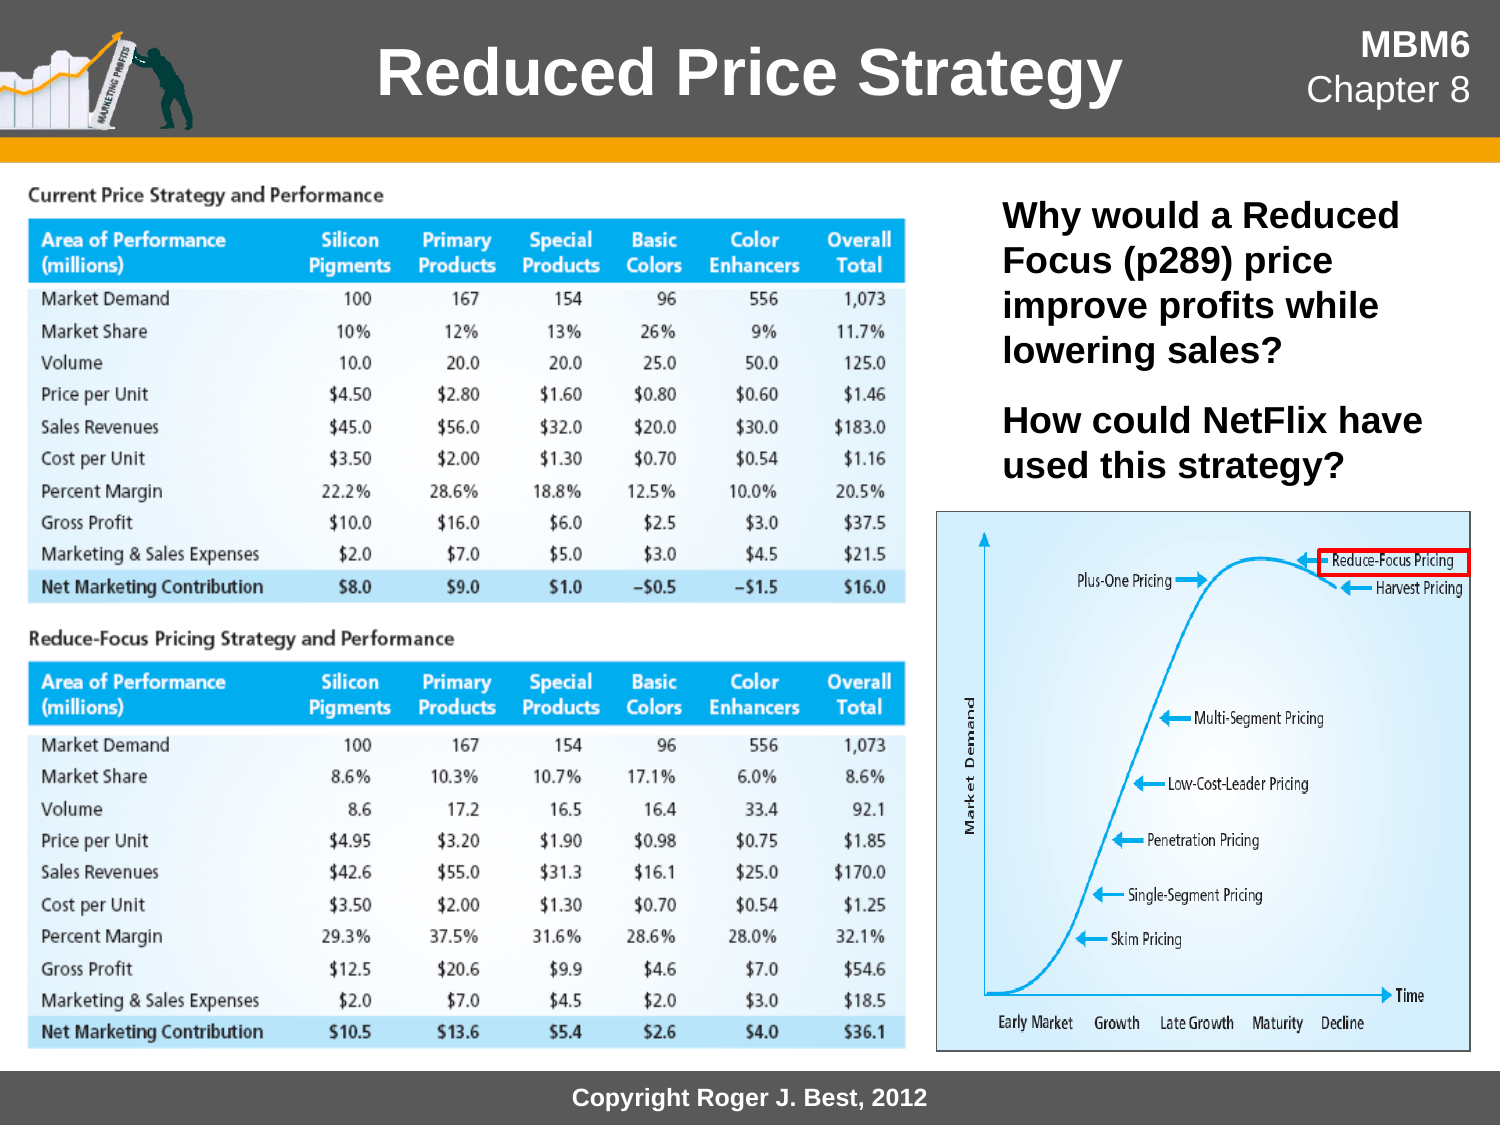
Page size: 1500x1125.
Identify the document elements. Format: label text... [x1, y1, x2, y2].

text_box [0, 135, 1500, 164]
text_box MBM6 Chapter 8 [1259, 12, 1486, 118]
picture [22, 182, 913, 1055]
picture [937, 512, 1470, 1051]
text_box Why would a Reduced Focus (p289) price improve profits while lowering sales? How could NetFlix have used this strategy? [987, 183, 1475, 494]
text_box [0, 0, 1500, 135]
text_box Copyright Roger J. Best, 2012 [543, 1074, 957, 1120]
picture [0, 21, 214, 136]
text_box Reduced Price Strategy [211, 20, 1259, 116]
text_box [0, 1069, 1500, 1125]
